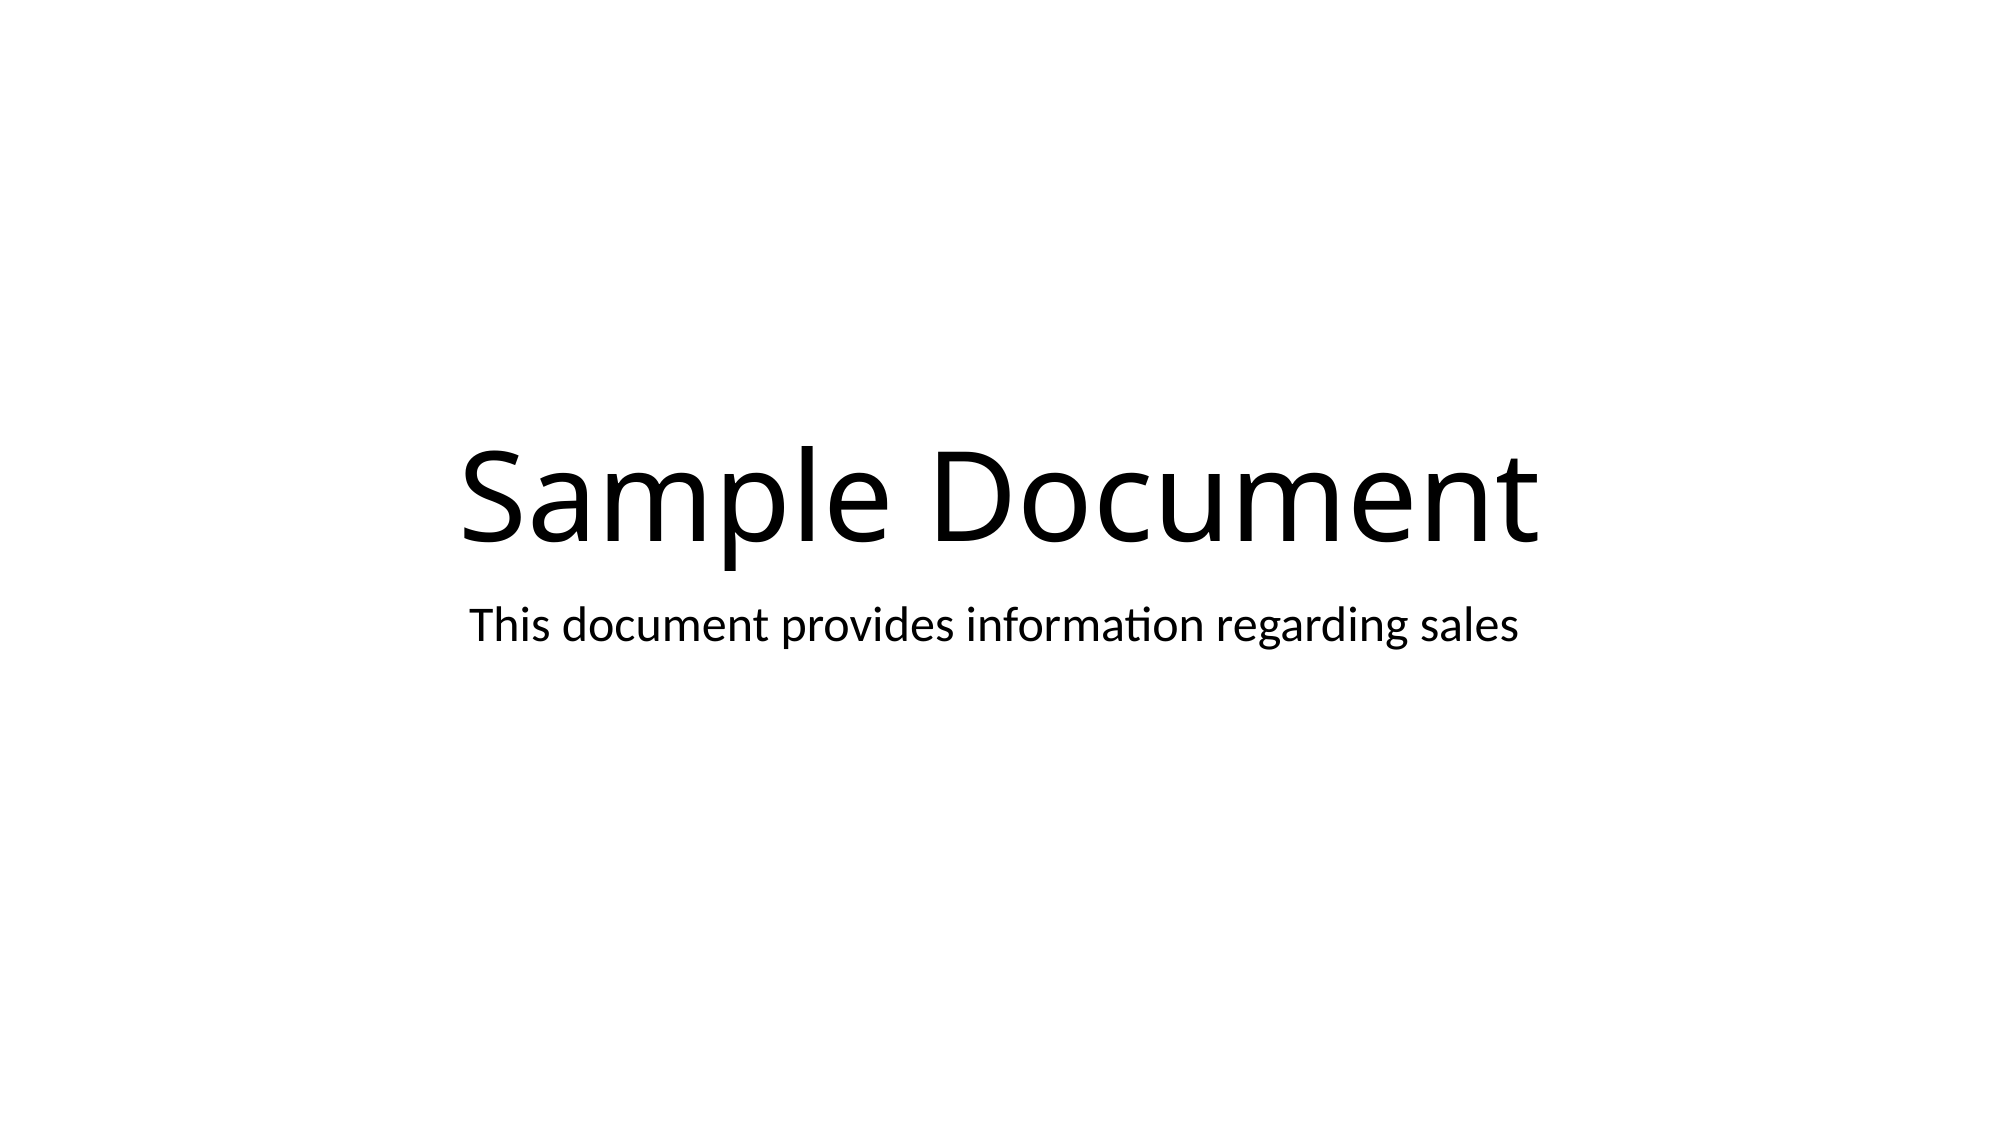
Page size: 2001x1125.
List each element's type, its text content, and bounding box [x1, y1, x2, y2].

title Sample Document [249, 184, 1750, 576]
subtitle This document provides information regarding sales [249, 590, 1750, 863]
